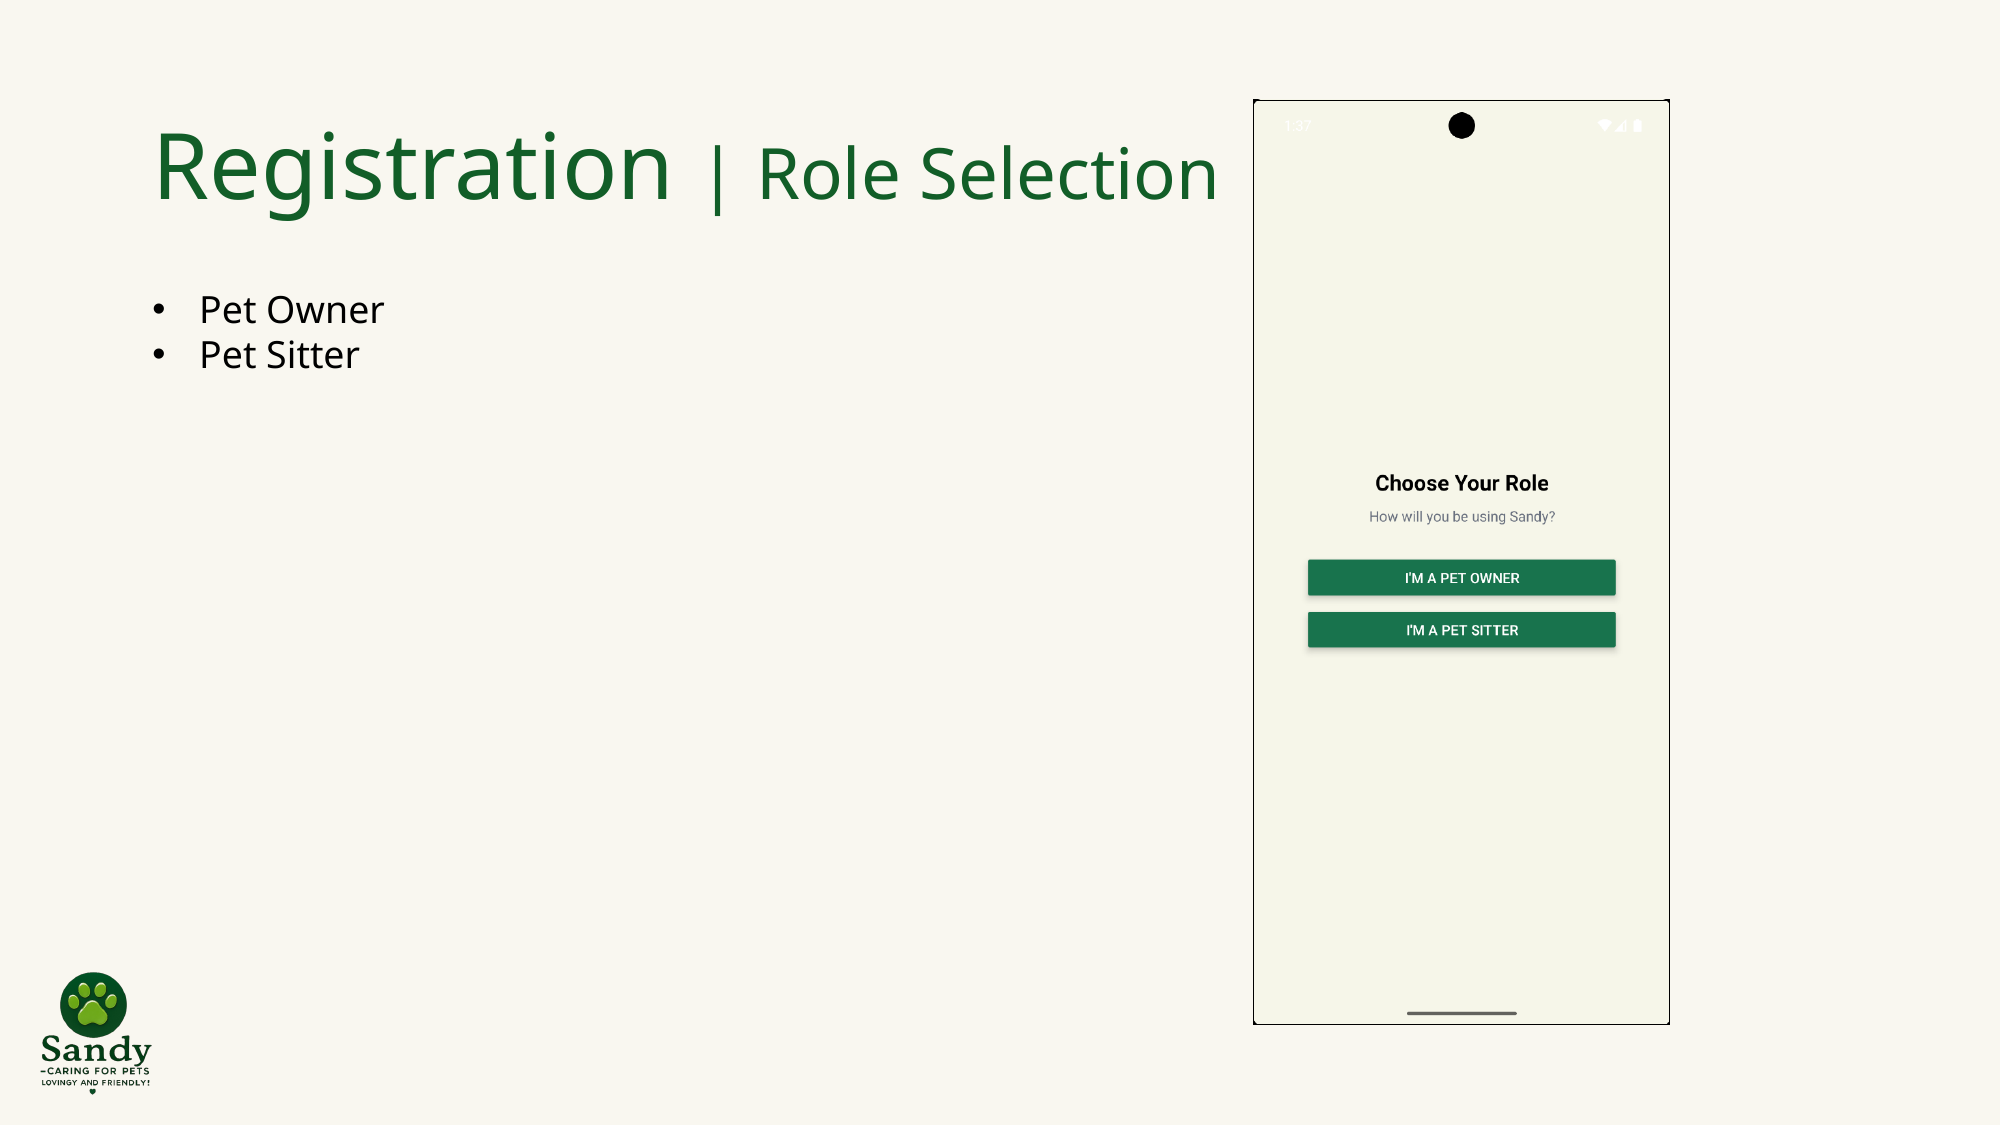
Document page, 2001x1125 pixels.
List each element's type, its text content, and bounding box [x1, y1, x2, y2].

text_box Pet Owner Pet Sitter [137, 278, 1175, 384]
picture [1253, 99, 1671, 1026]
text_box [16, 956, 172, 1125]
text_box Registration | Role Selection [137, 60, 1863, 279]
